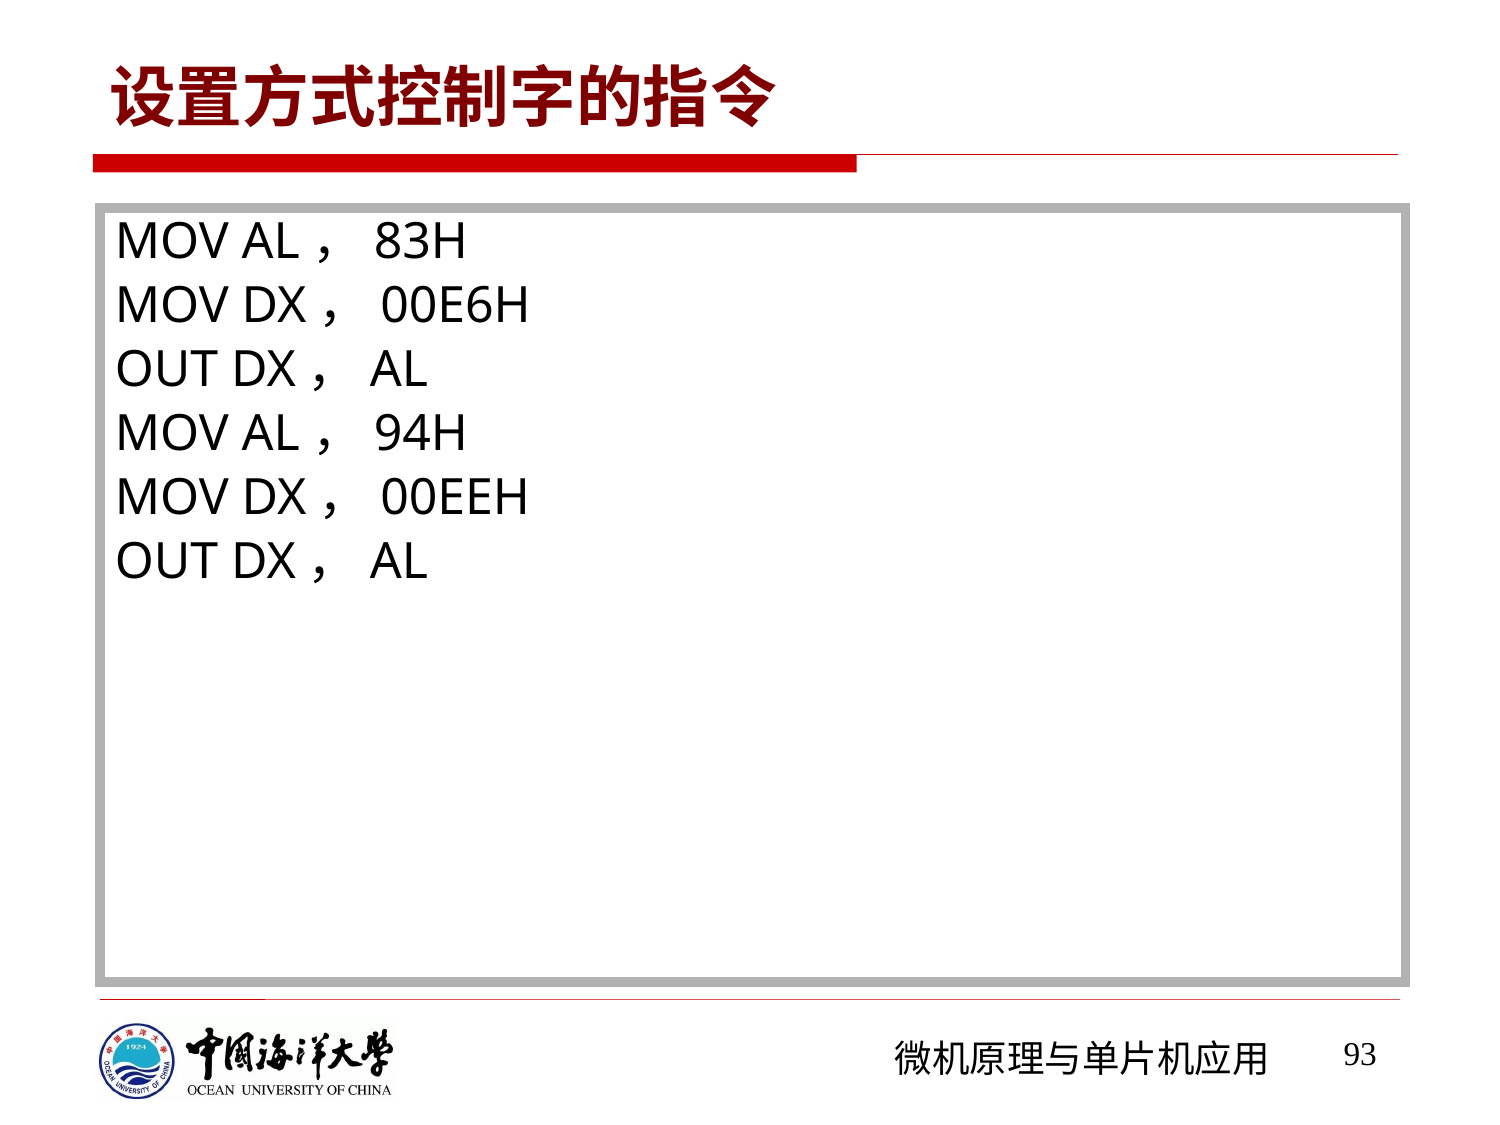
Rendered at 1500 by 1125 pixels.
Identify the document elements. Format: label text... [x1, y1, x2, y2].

slide_number 93 [1328, 1024, 1448, 1103]
picture [99, 1017, 396, 1099]
title 设置方式控制字的指令 [94, 30, 1407, 143]
list MOV AL，83H MOV DX，00E6H OUT DX，AL MOV AL，94H MOV DX，00EEH OUT DX，AL [99, 208, 1406, 982]
